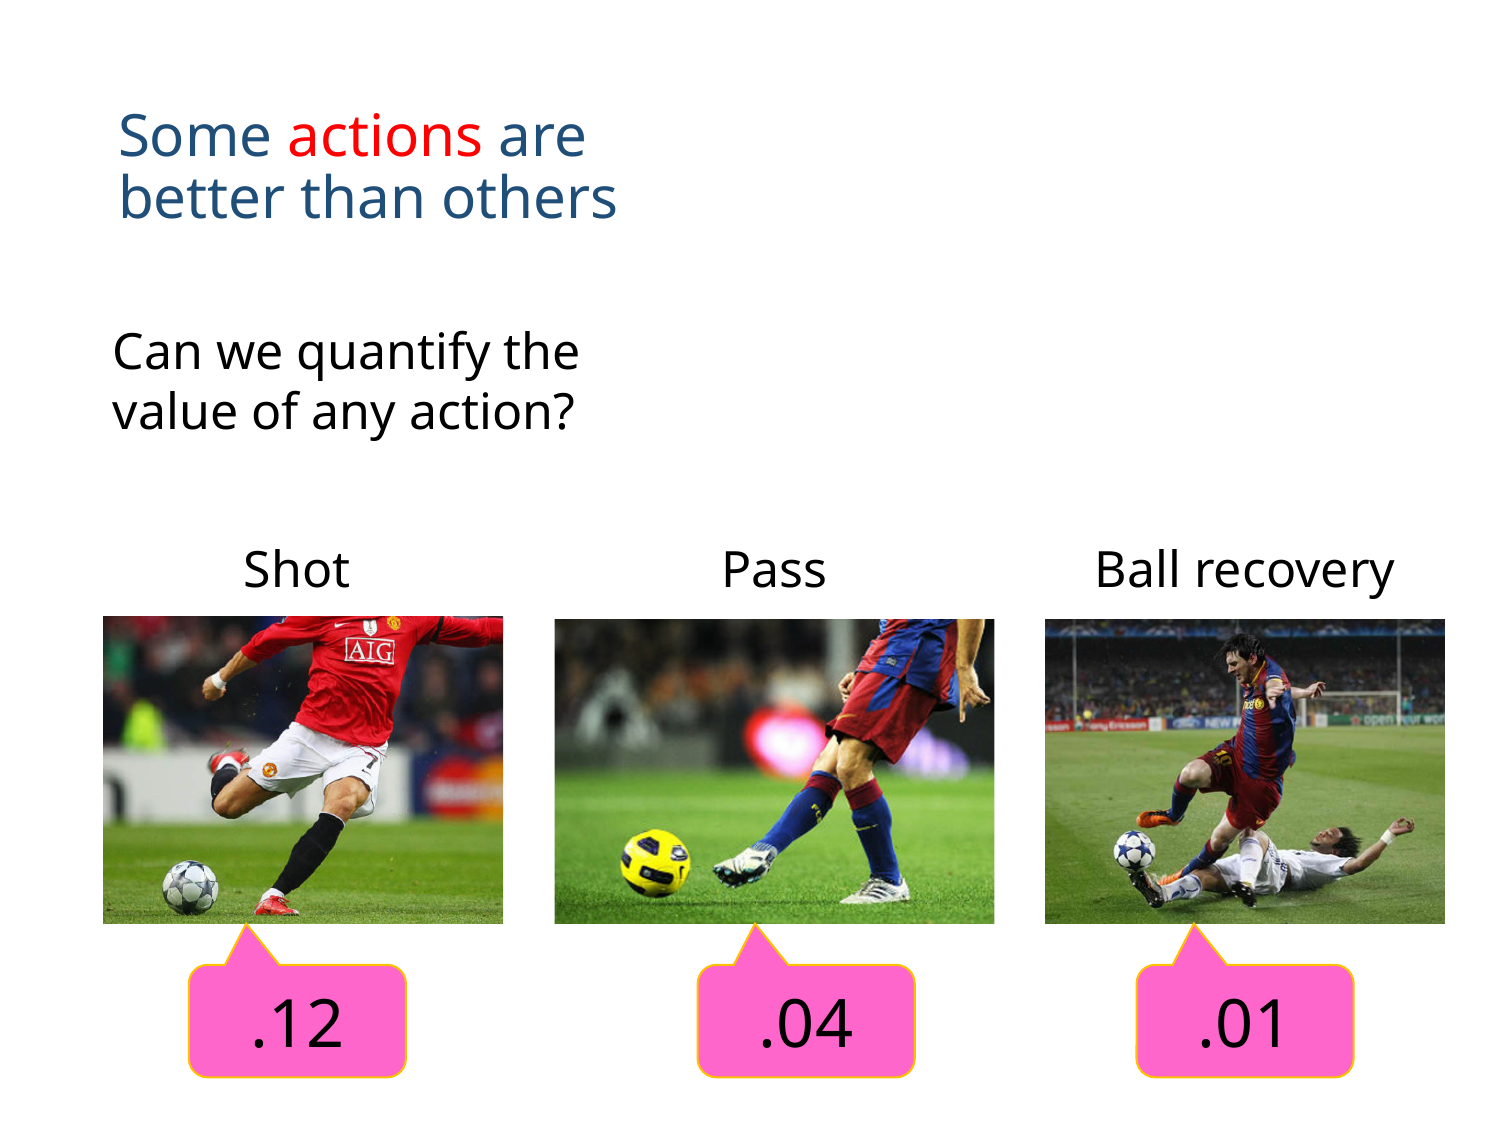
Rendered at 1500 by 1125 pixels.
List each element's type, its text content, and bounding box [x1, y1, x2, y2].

text_box Can we quantify the value of any action? [98, 312, 1313, 447]
picture [1045, 619, 1445, 924]
picture [103, 616, 504, 924]
text_box Shot [0, 530, 628, 606]
title Some actions are better than others [103, 59, 1397, 278]
text_box .01 [1135, 924, 1355, 1079]
text_box .04 [696, 924, 916, 1079]
text_box Pass [669, 530, 880, 606]
picture [554, 619, 995, 924]
text_box Ball recovery [1017, 530, 1473, 606]
text_box .12 [187, 924, 407, 1079]
